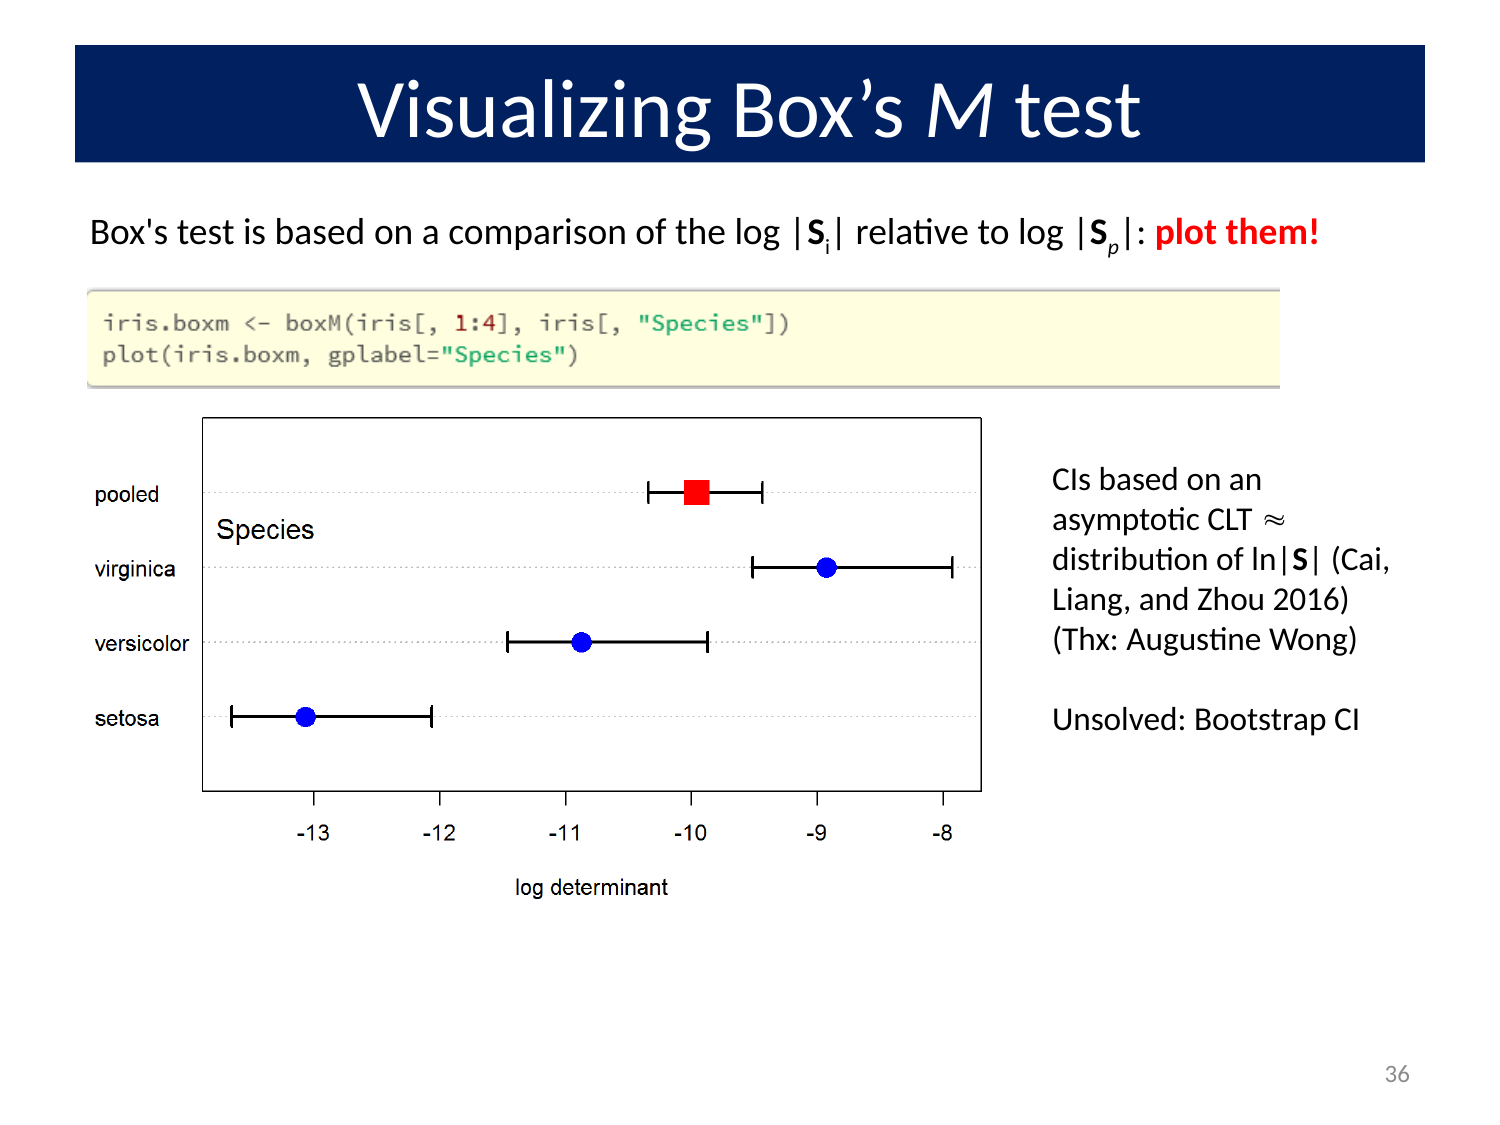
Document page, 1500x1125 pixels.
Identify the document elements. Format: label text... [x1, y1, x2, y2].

slide_number 36 [1074, 1042, 1425, 1103]
title Visualizing Box’s M test [75, 45, 1425, 163]
text_box Box's test is based on a comparison of the log |Si| relative to log |Sp|: plot them! [74, 199, 1425, 266]
picture [65, 287, 1280, 930]
text_box CIs based on an asymptotic CLT  distribution of ln|S| (Cai, Liang, and Zhou 2016) (Thx: Augustine Wong) Unsolved: Bootstrap CI [1037, 449, 1413, 745]
